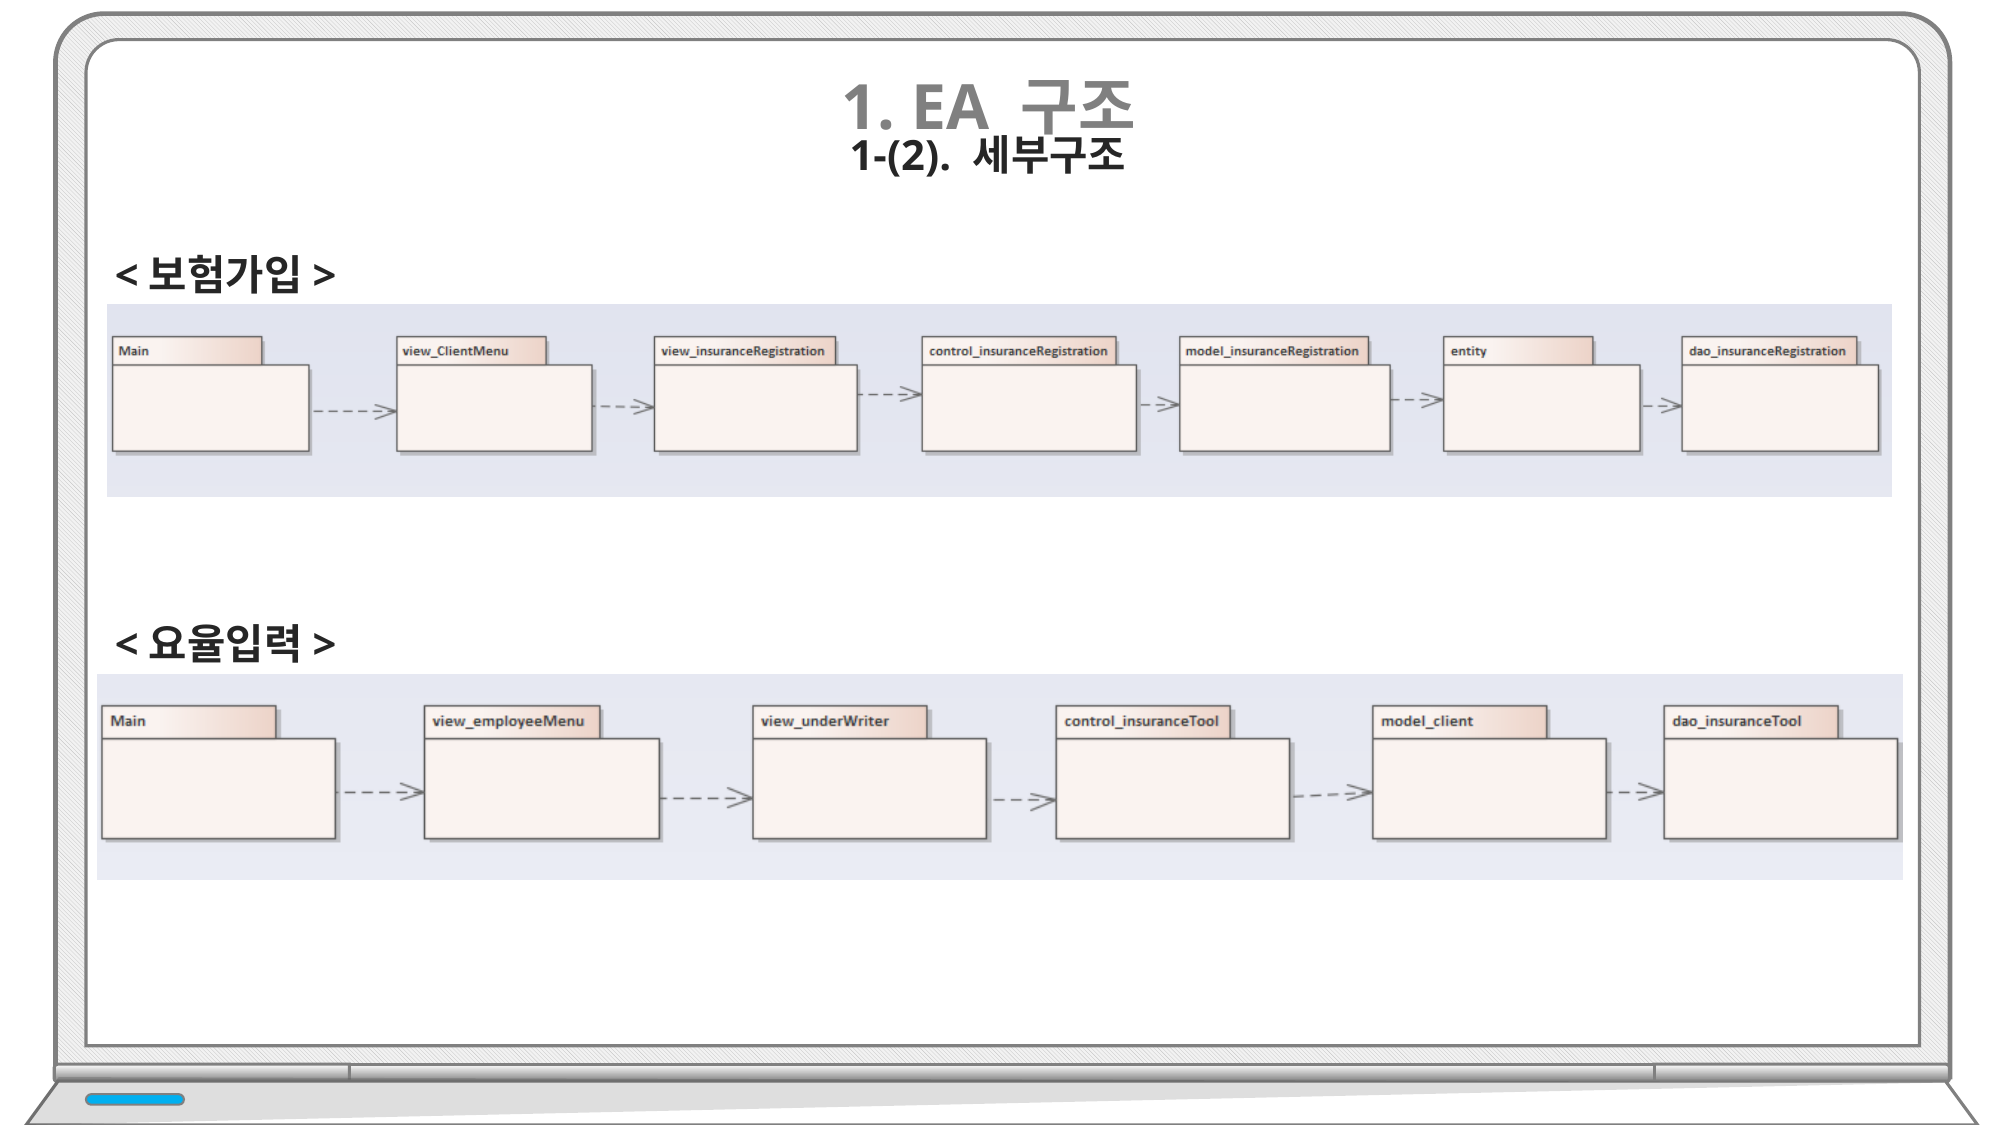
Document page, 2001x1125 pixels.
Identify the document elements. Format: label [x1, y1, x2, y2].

text_box [24, 13, 1978, 1125]
picture [97, 674, 1903, 880]
picture [107, 304, 1892, 497]
